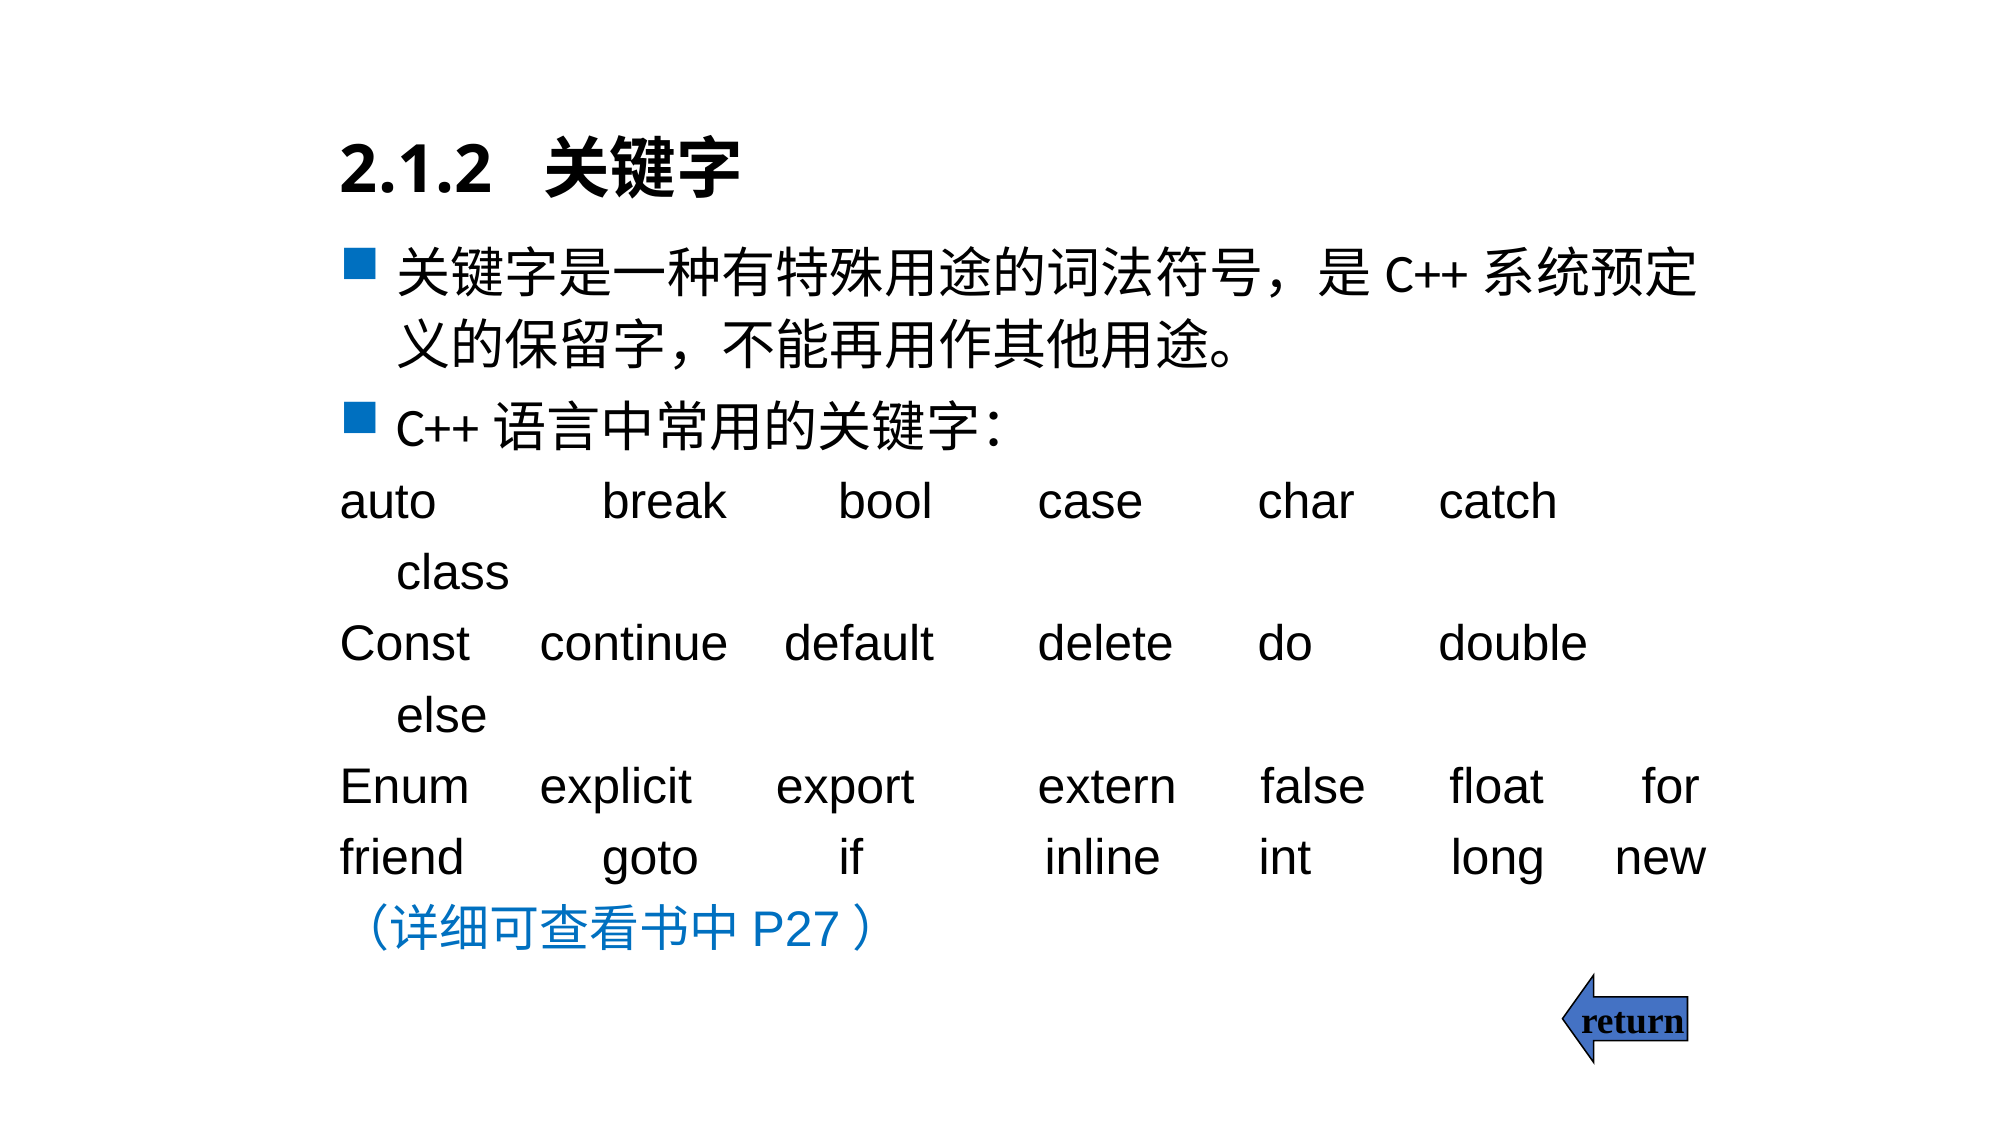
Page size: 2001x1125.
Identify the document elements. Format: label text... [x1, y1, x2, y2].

text_box return [1562, 974, 1688, 1063]
text_box 关键字是一种有特殊用途的词法符号，是C++系统预定义的保留字，不能再用作其他用途。 C++语言中常用的关键字： auto break bool case char catch class Const continue default delete do double else Enum explicit export extern false float for friend goto if inline int long new （详细可查看书中P27） [324, 224, 1750, 1050]
title 2.1.2 关键字 [324, 87, 1675, 224]
